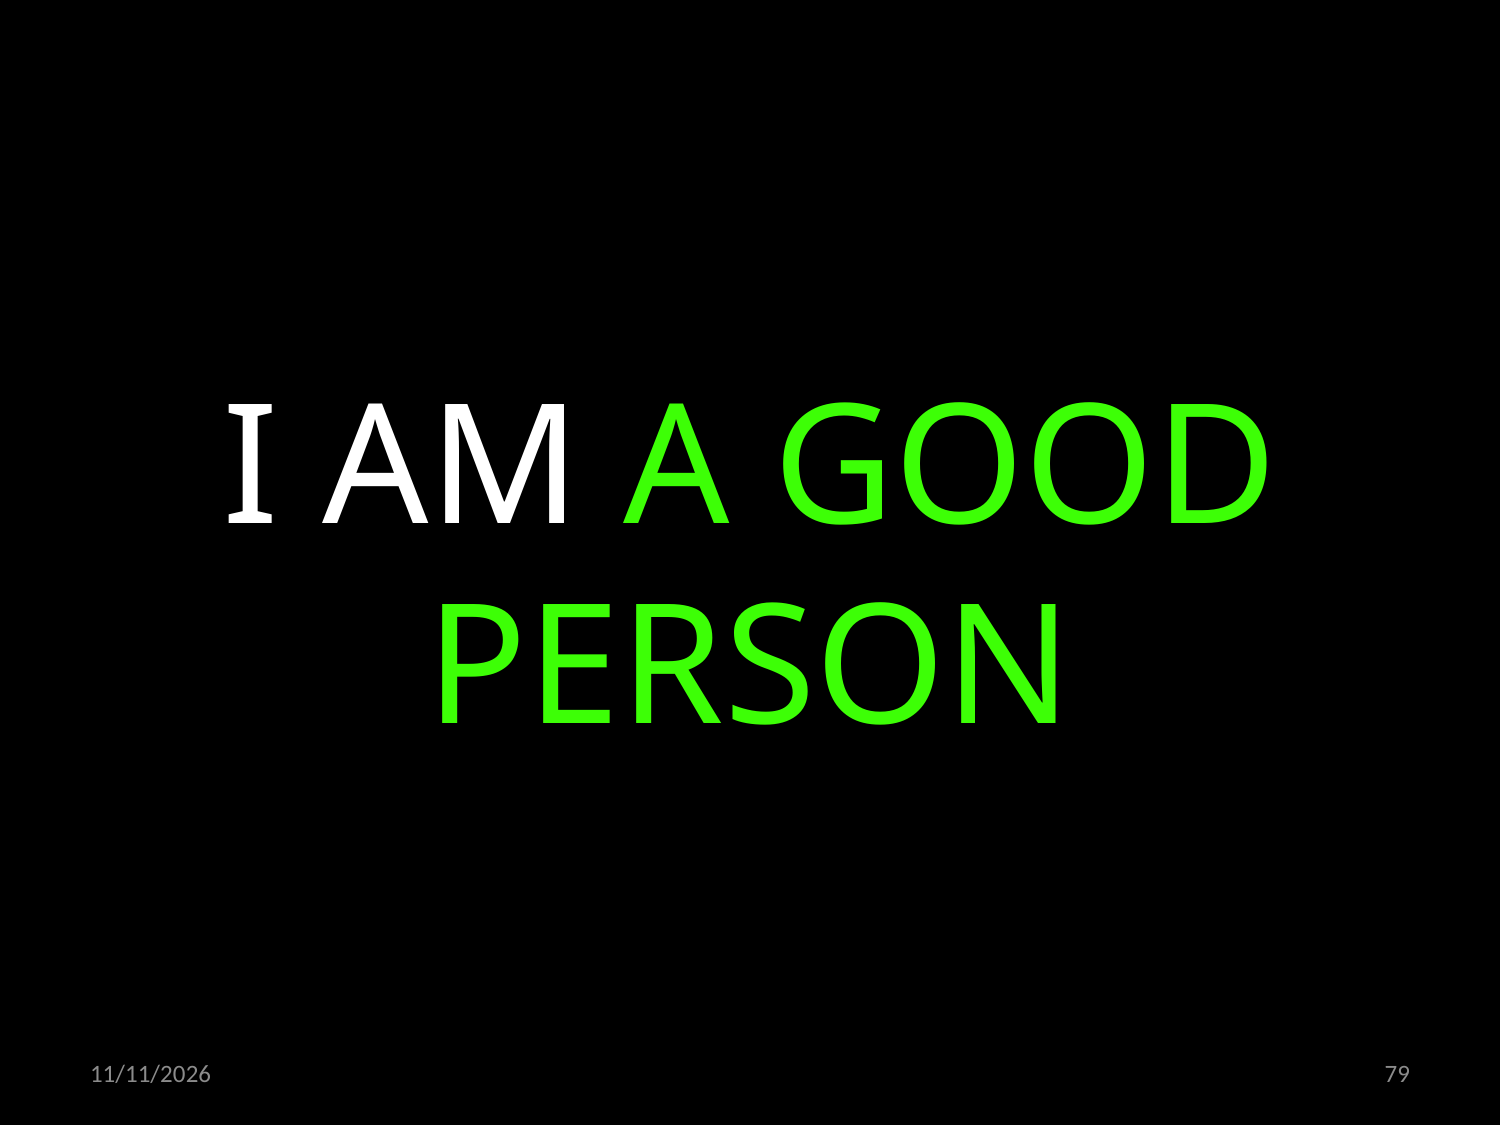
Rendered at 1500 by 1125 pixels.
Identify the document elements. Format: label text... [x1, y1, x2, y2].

slide_number 79 [1074, 1042, 1425, 1103]
text_box I AM A GOOD PERSON [0, 348, 1500, 451]
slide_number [75, 1042, 425, 1103]
